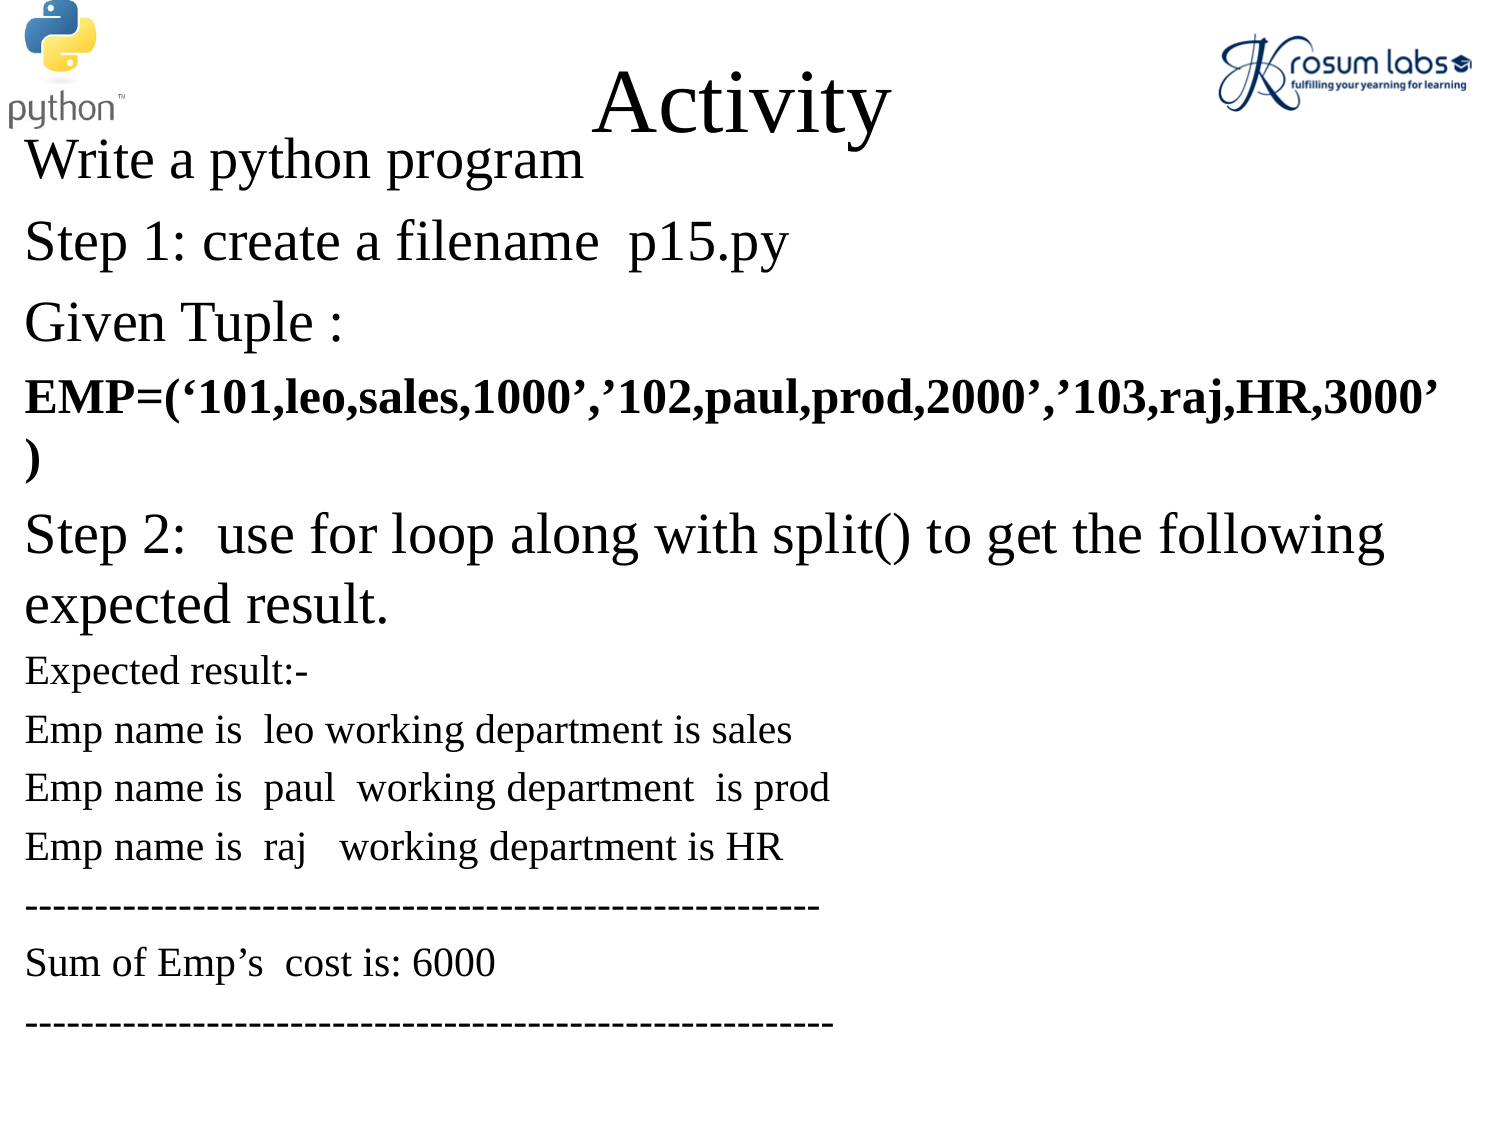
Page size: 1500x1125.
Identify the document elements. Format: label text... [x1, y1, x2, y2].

picture [1418, 24, 1488, 112]
title Activity [127, 1, 1418, 112]
picture [9, 0, 126, 130]
list Write a python program Step 1: create a filename p15.py Given Tuple : EMP=(‘101,leo,sales,1000’,’102,paul,prod,2000’,’103,raj,HR,3000’) Step 2: use for loop along with split() to get the following expected result. Expected result:- Emp name is leo working department is sales Emp name is paul working department is prod Emp name is raj working department is HR --------------------------------------------------------- Sum of Emp’s cost is: 6000 ---------------------------------------------------------- [9, 112, 1460, 855]
